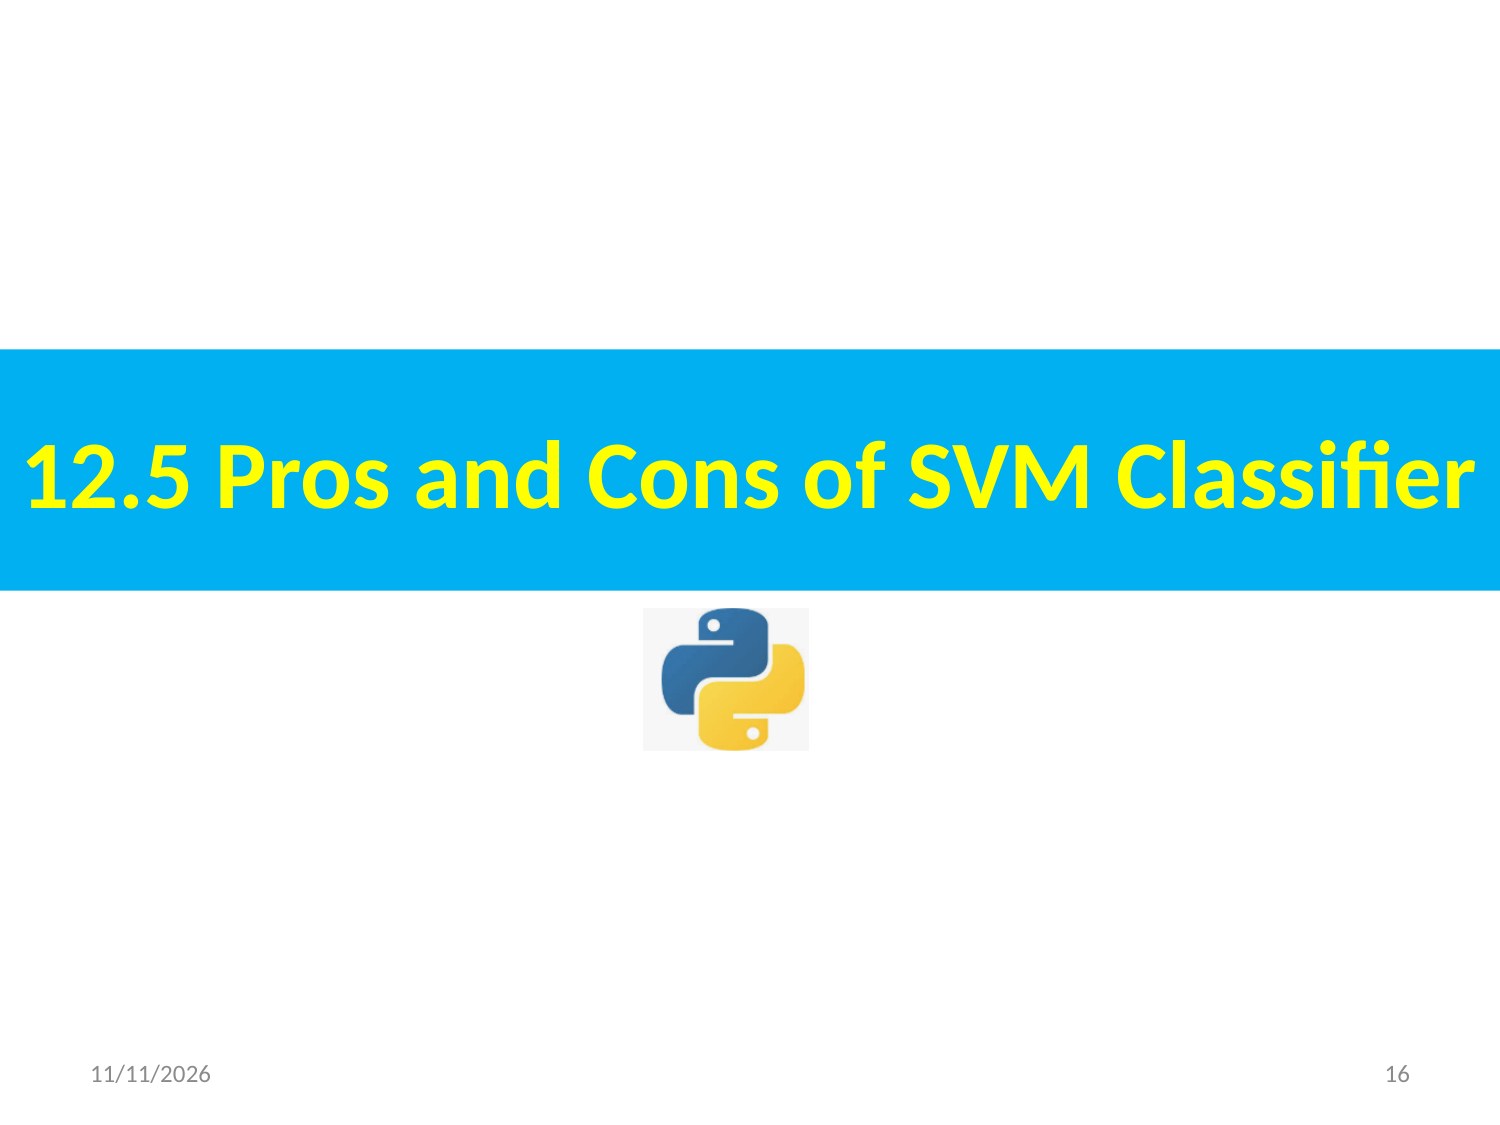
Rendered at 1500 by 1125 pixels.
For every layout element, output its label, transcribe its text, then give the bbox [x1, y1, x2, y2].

slide_number 16 [1074, 1042, 1425, 1103]
title 12.5 Pros and Cons of SVM Classifier [0, 349, 1500, 591]
picture [643, 606, 809, 752]
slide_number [75, 1042, 425, 1103]
